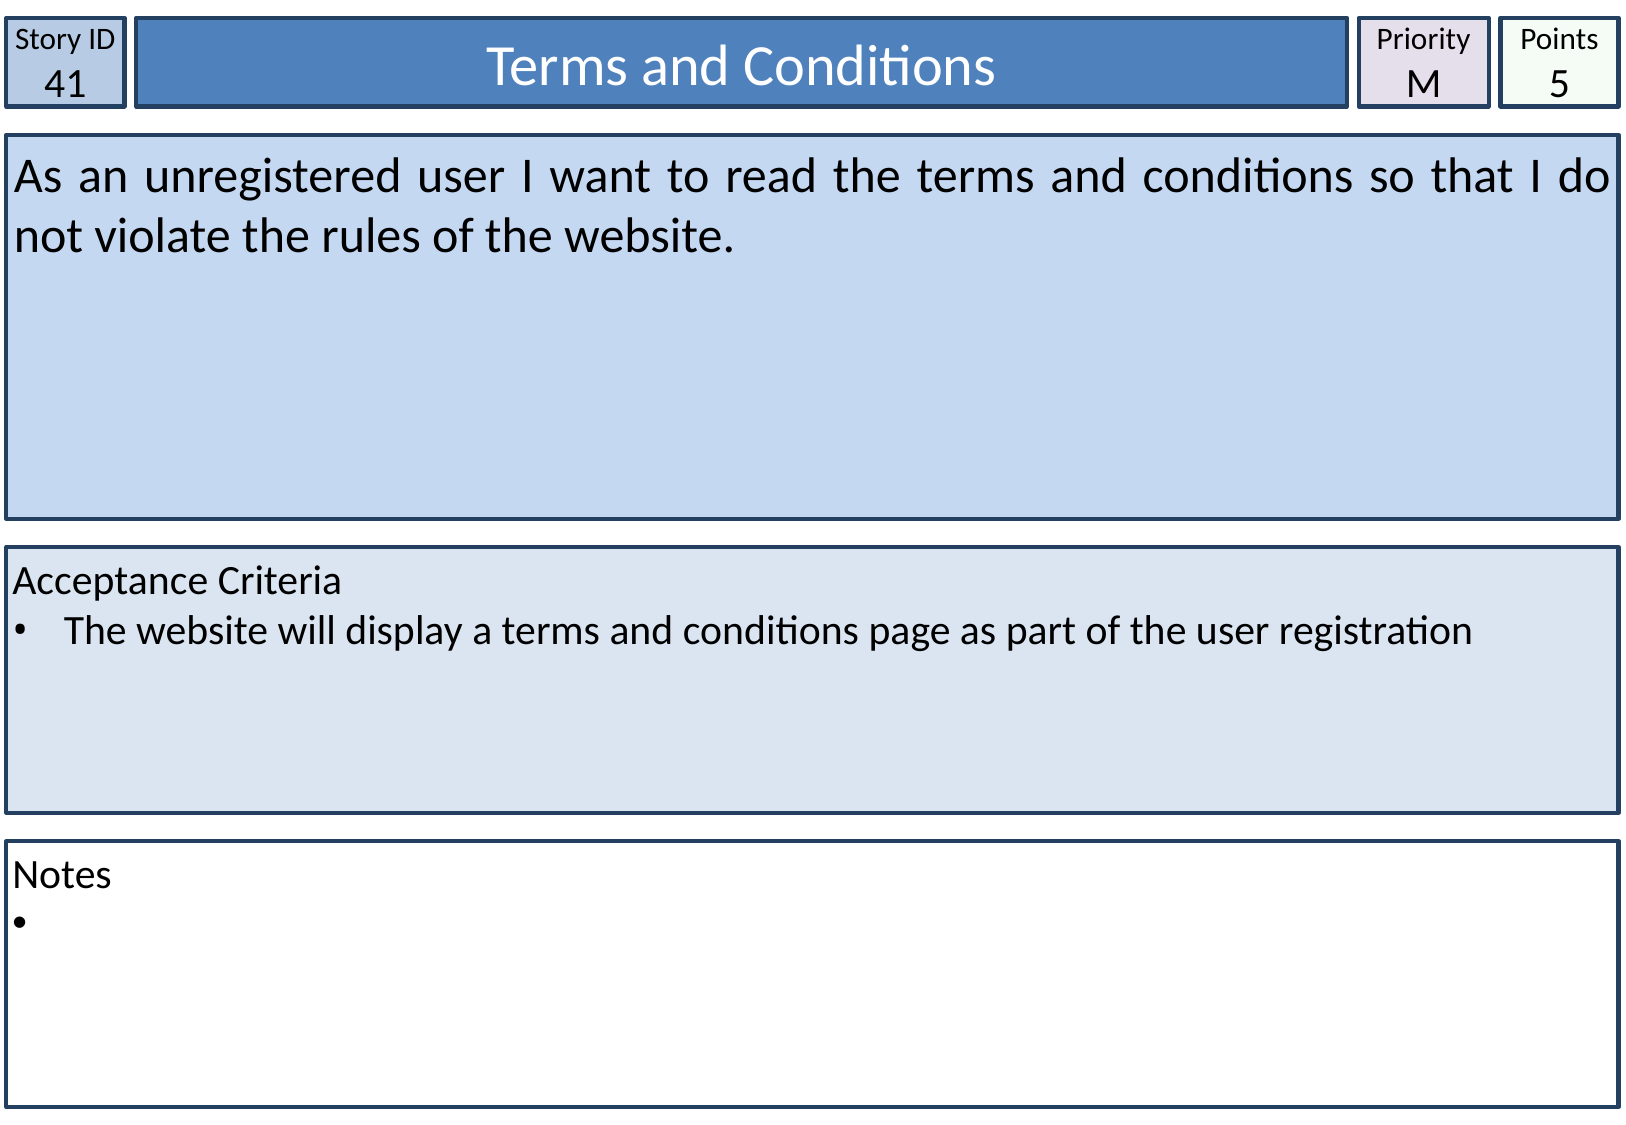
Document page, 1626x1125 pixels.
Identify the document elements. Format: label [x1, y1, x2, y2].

text_box [1500, 17, 1619, 107]
text_box [6, 546, 1619, 814]
text_box [136, 17, 1348, 107]
text_box [6, 17, 125, 107]
text_box [1358, 17, 1489, 107]
text_box [6, 840, 1619, 1108]
text_box [6, 134, 1619, 519]
